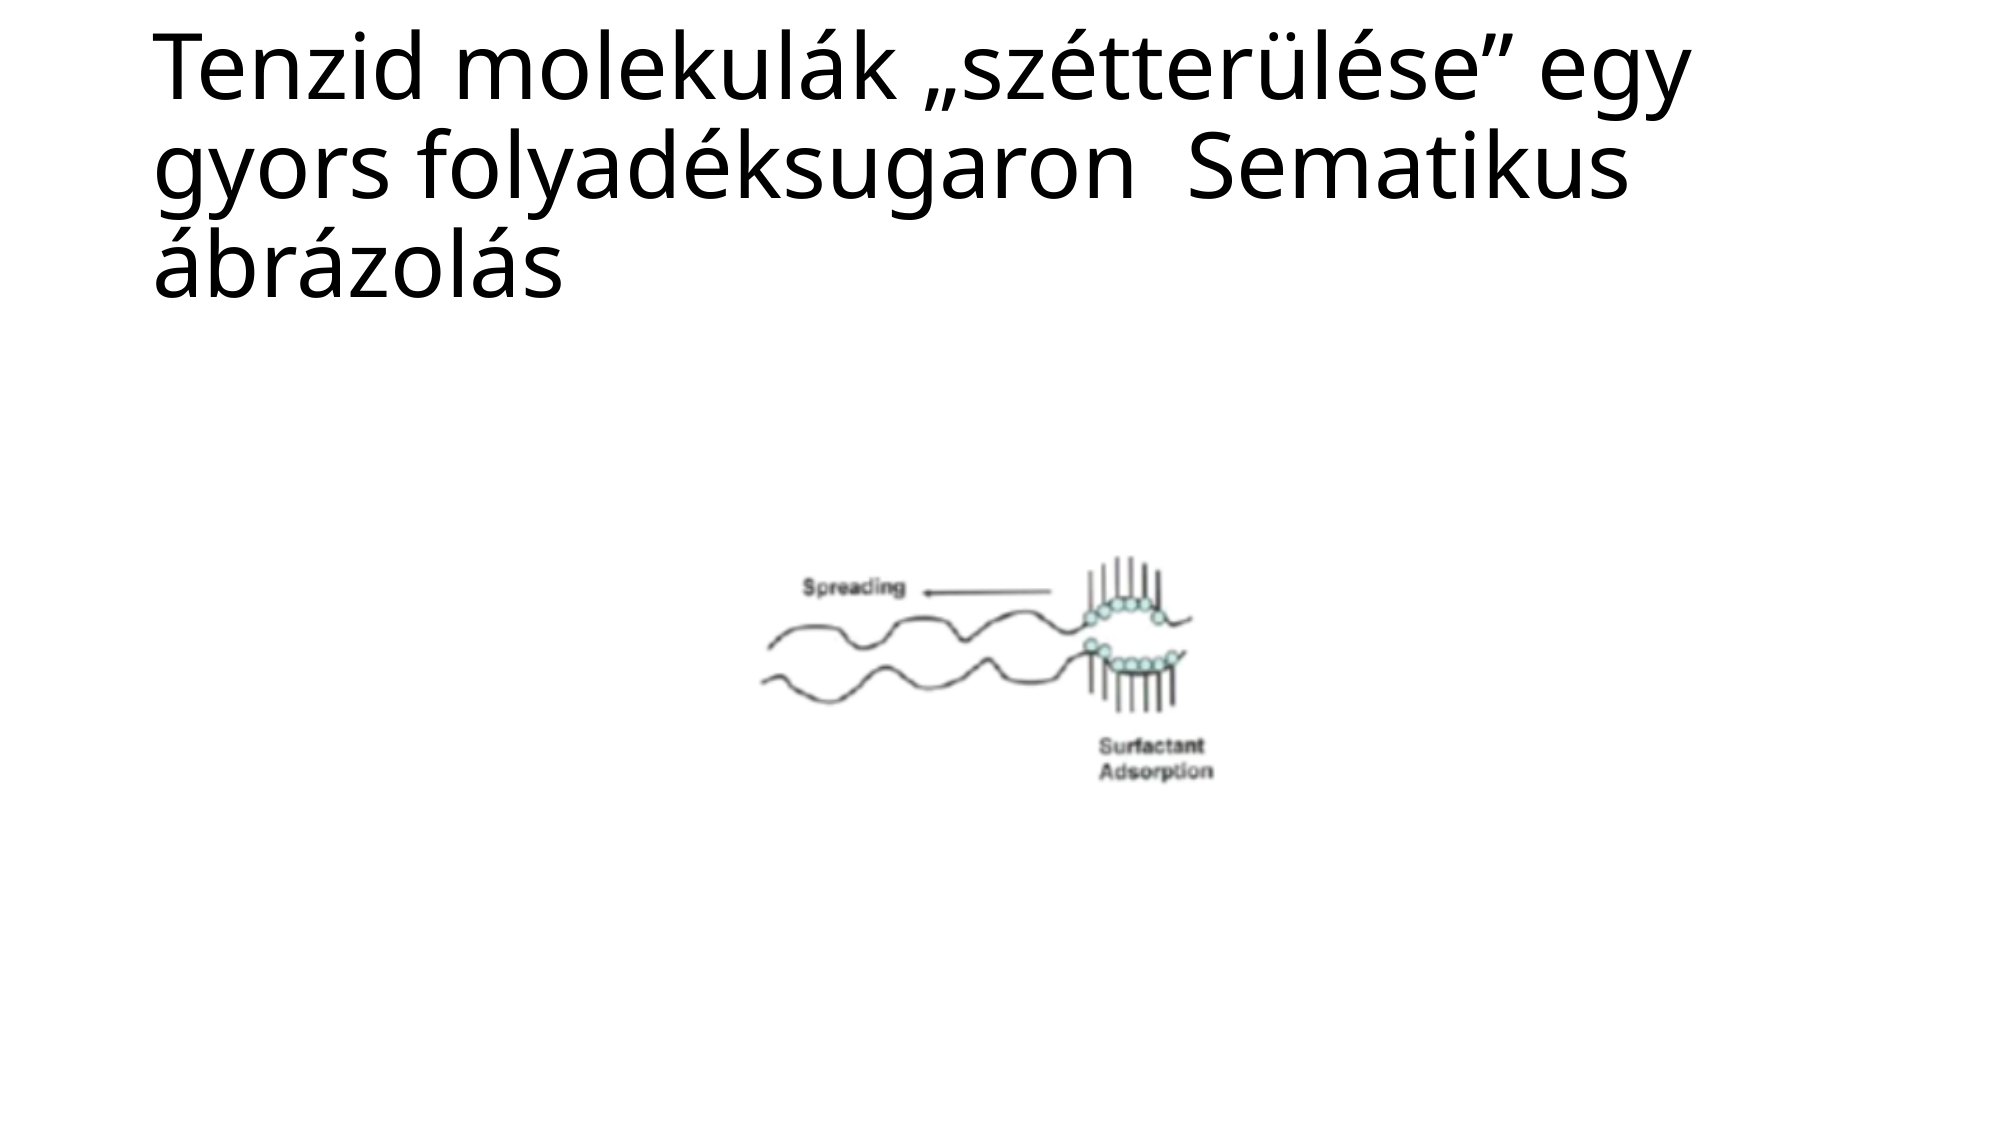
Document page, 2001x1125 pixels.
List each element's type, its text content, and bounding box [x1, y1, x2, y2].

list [706, 496, 1293, 816]
title Tenzid molekulák „szétterülése” egy gyors folyadéksugaron Sematikus ábrázolás [137, 59, 1863, 278]
